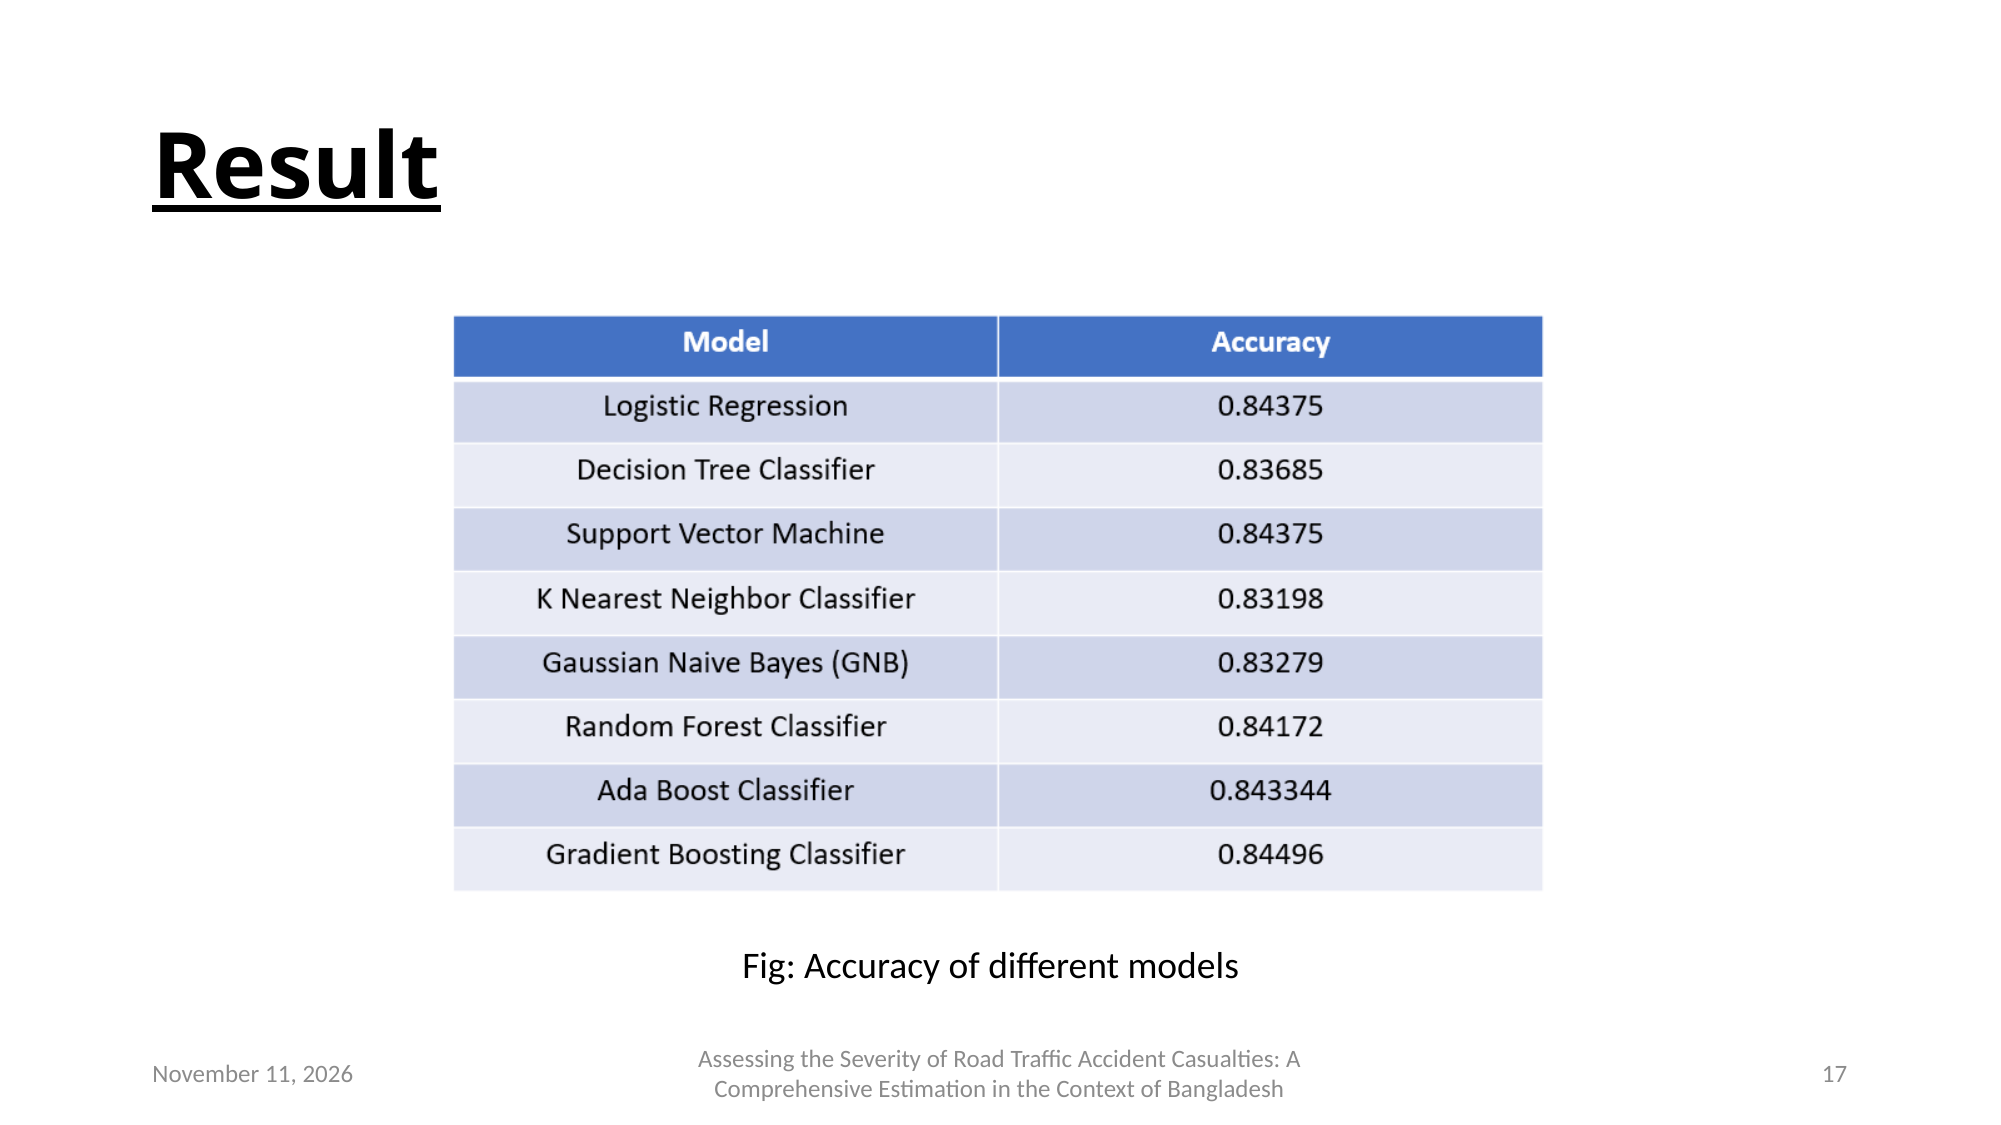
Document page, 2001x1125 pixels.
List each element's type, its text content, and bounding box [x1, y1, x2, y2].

slide_number 17 [1412, 1042, 1863, 1103]
text_box Fig: Accuracy of different models [543, 933, 1439, 994]
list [444, 303, 1556, 903]
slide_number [137, 1042, 588, 1103]
title Result [137, 59, 1863, 278]
footer Assessing the Severity of Road Traffic Accident Casualties: A Comprehensive Estimation in the Context of Bangladesh [662, 1042, 1338, 1103]
